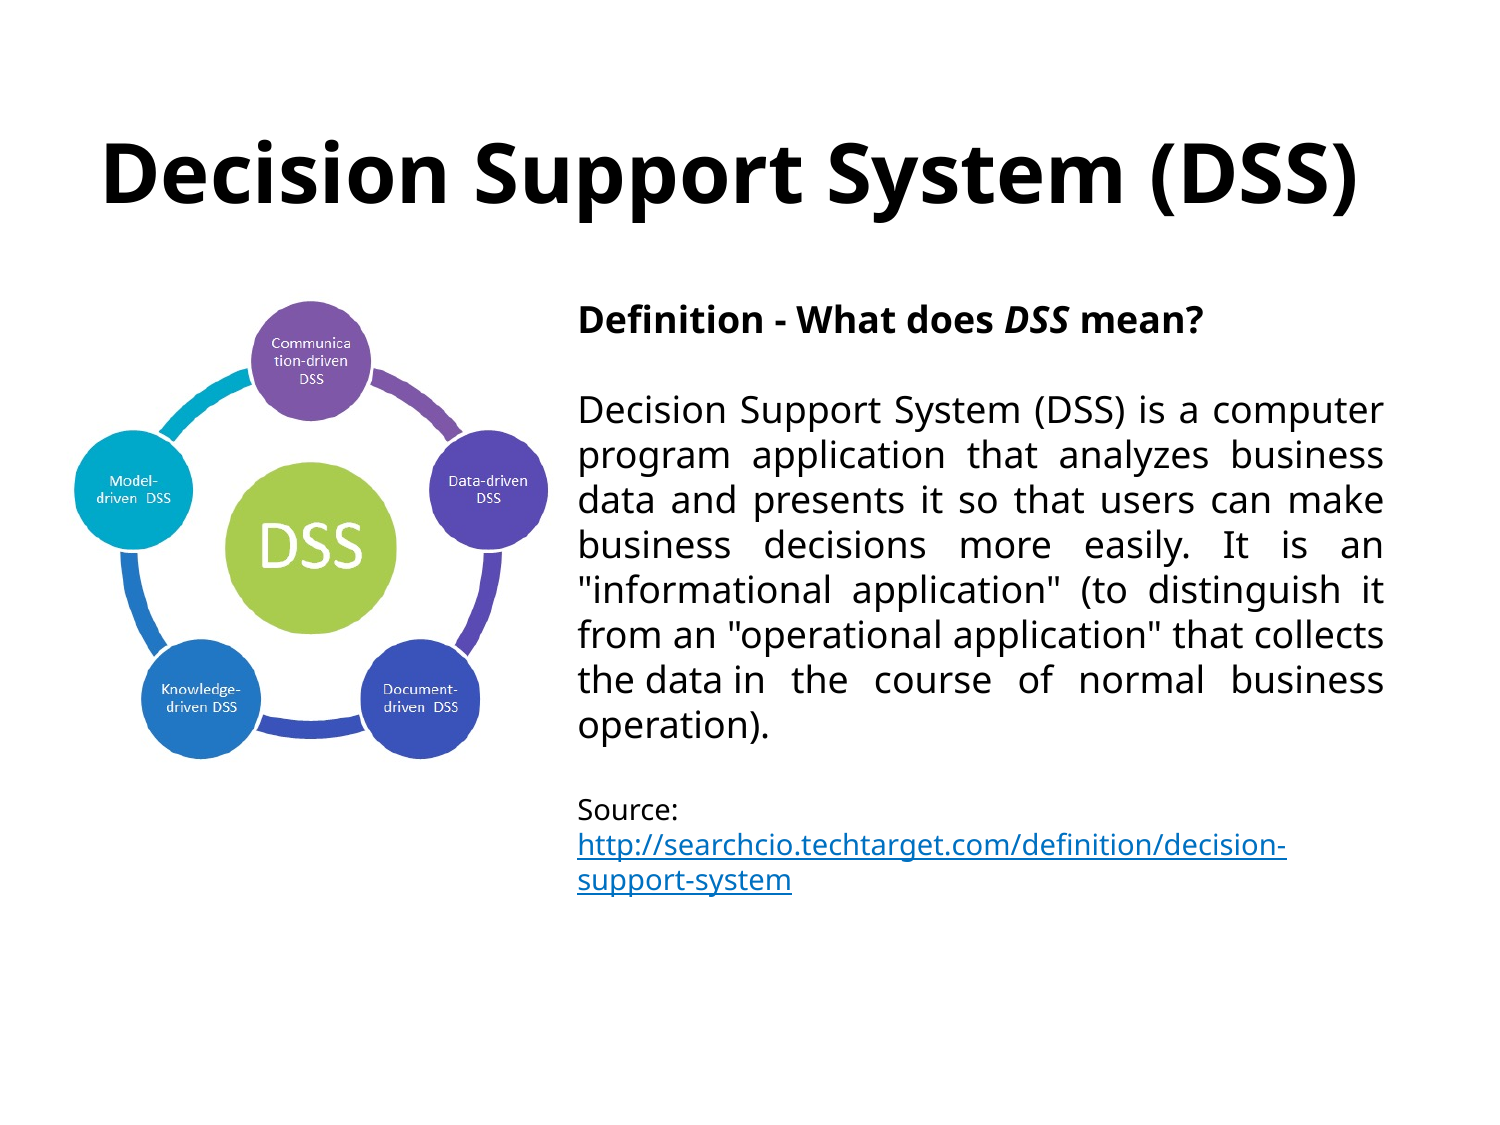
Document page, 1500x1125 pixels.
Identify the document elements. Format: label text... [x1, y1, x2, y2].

text_box Definition - What does DSS mean? Decision Support System (DSS) is a computer program application that analyzes business data and presents it so that users can make business decisions more easily. It is an "informational application" (to distinguish it from an "operational application" that collects the data in the course of normal business operation). Source: http://searchcio.techtarget.com/definition/decision-support-system [562, 239, 1400, 994]
text_box Decision Support System (DSS) [84, 112, 1375, 228]
picture [52, 274, 563, 813]
